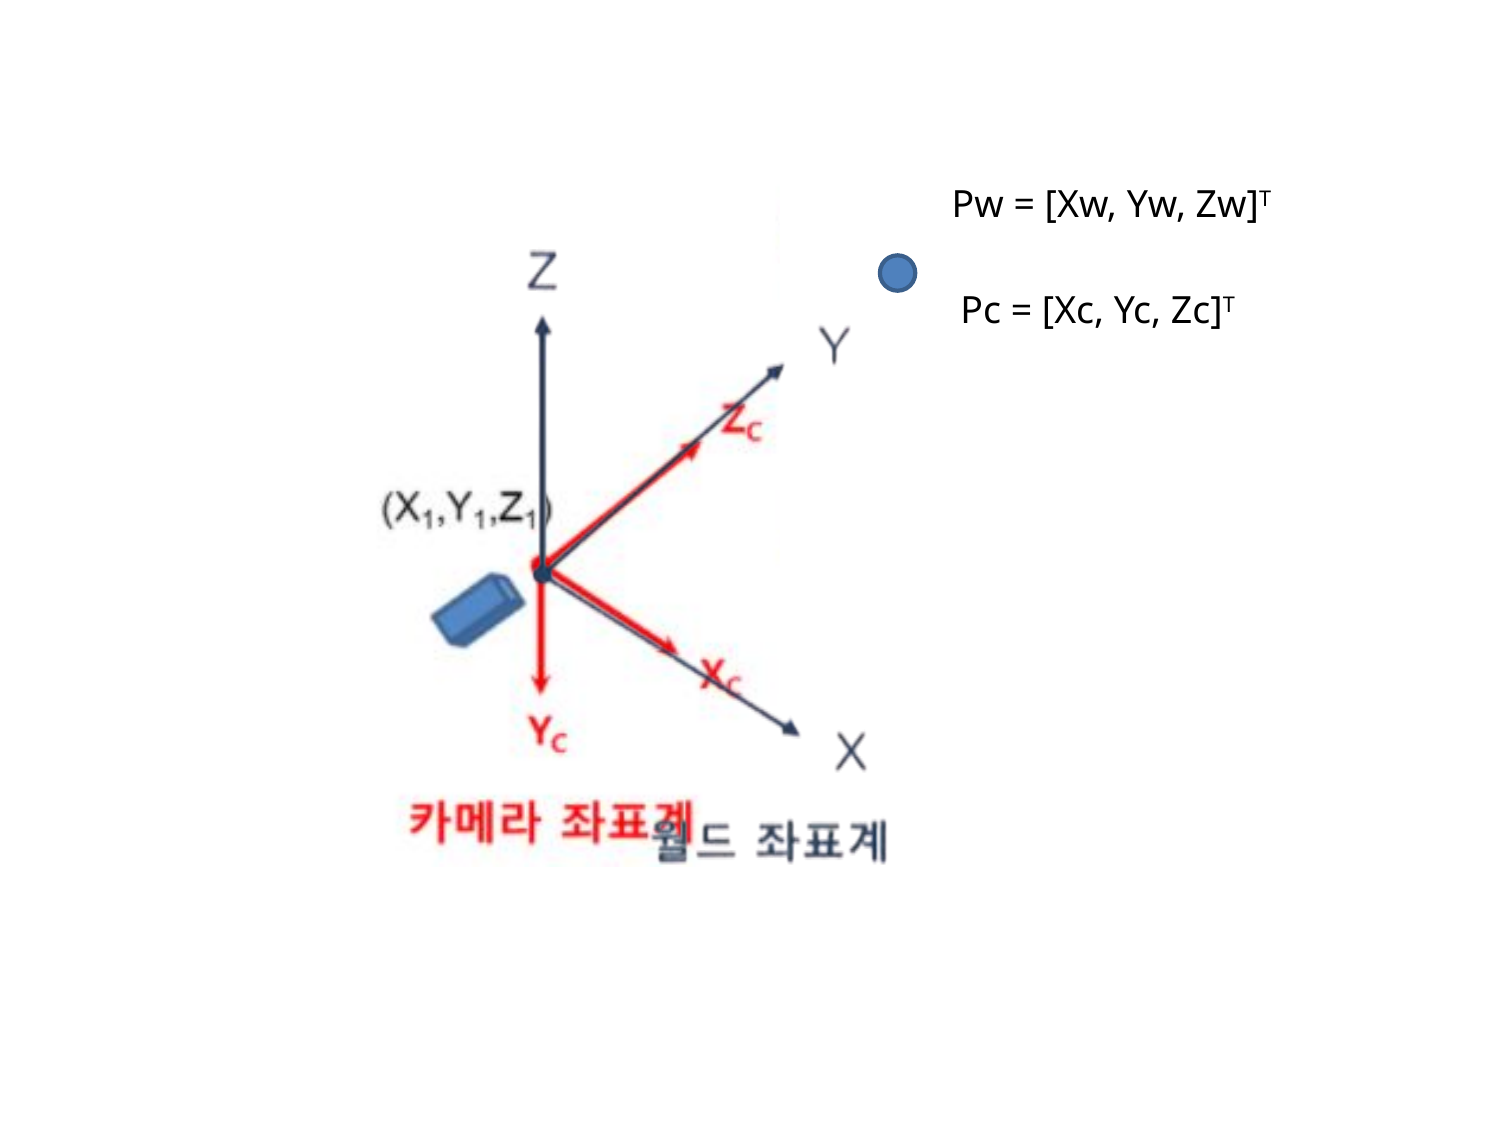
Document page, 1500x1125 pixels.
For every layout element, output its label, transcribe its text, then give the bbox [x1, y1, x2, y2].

text_box Pw = [Xw, Yw, Zw]T [927, 172, 1341, 233]
picture [283, 149, 943, 914]
text_box Pc = [Xc, Yc, Zc]T [948, 278, 1250, 339]
